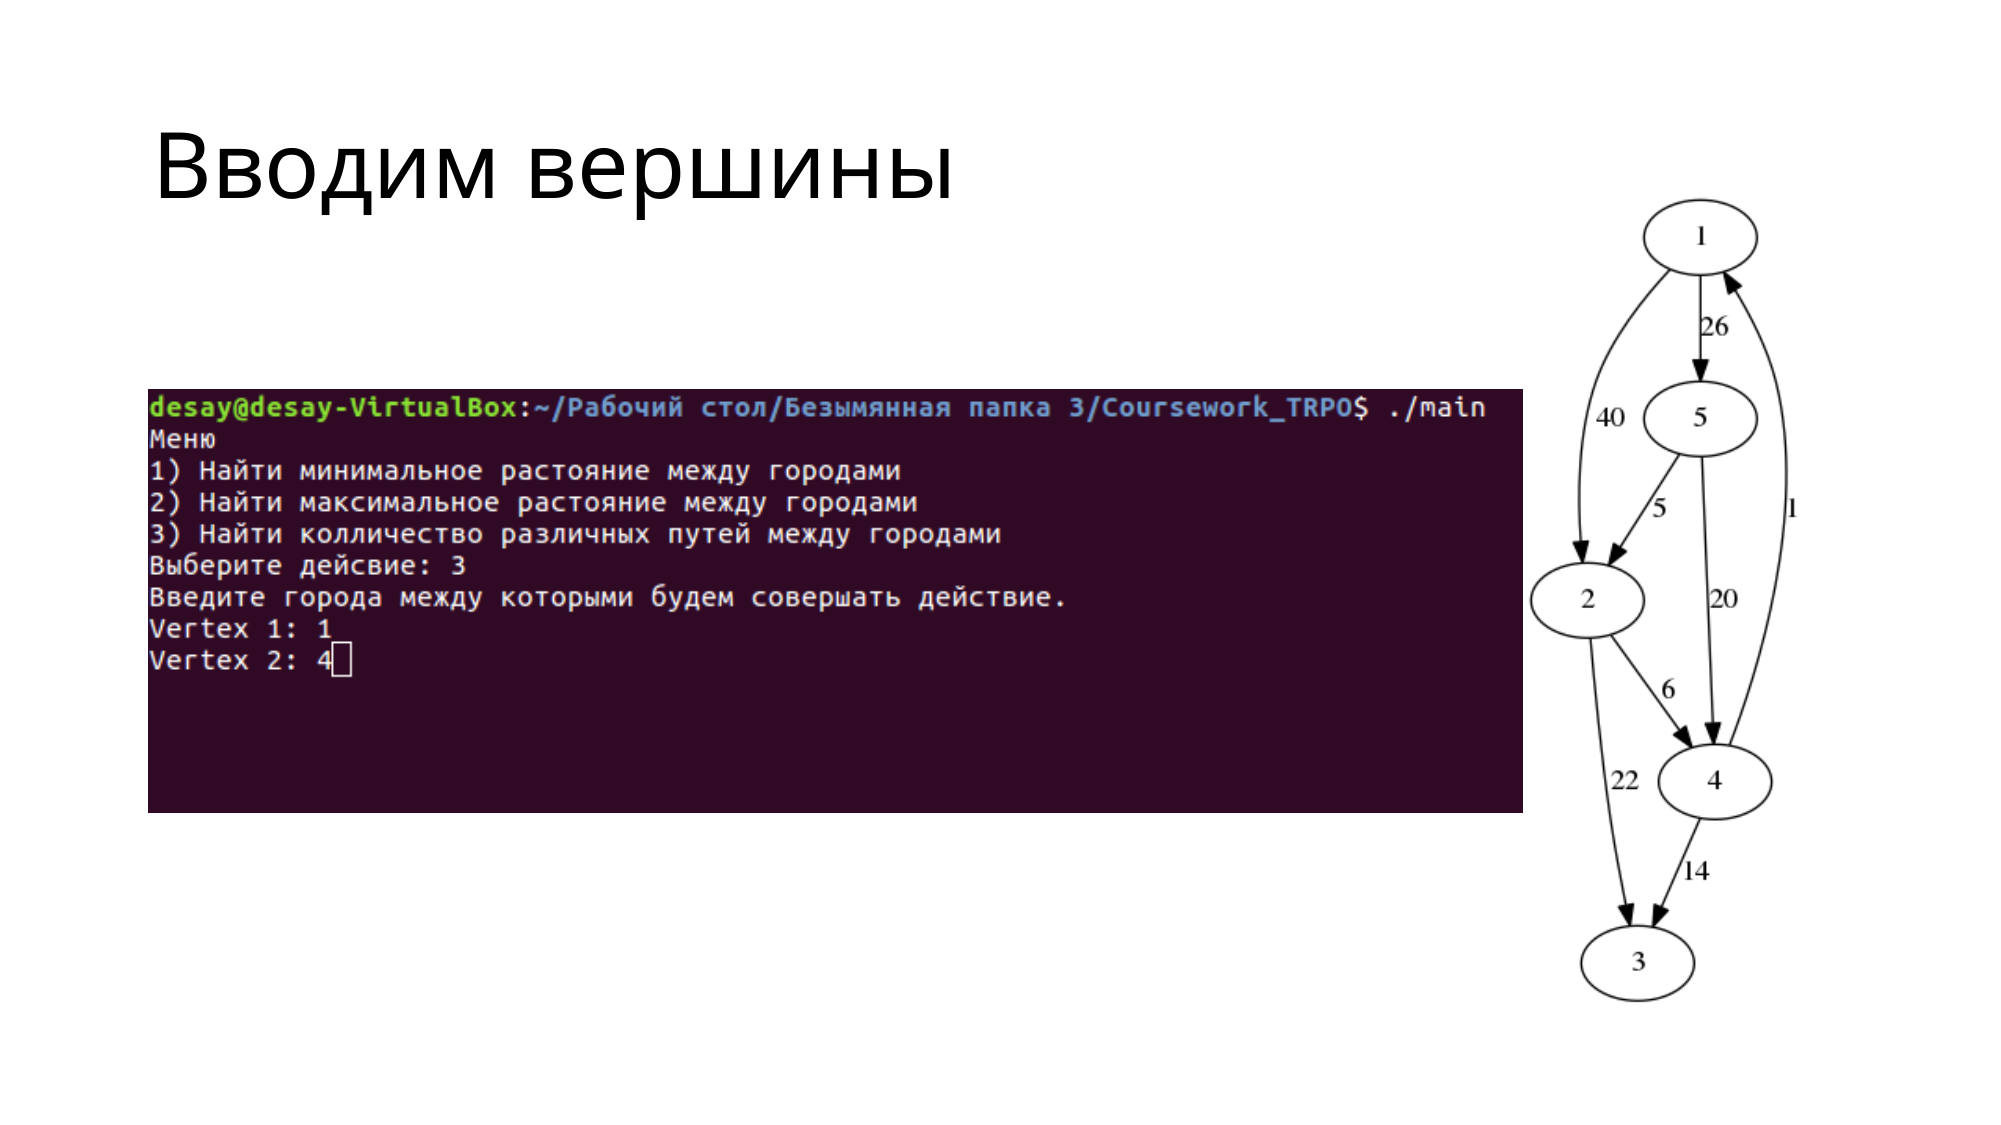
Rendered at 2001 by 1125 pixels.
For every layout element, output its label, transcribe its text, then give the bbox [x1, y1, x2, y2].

picture [1523, 192, 1807, 1010]
title Вводим вершины [137, 59, 1863, 278]
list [148, 389, 1523, 813]
